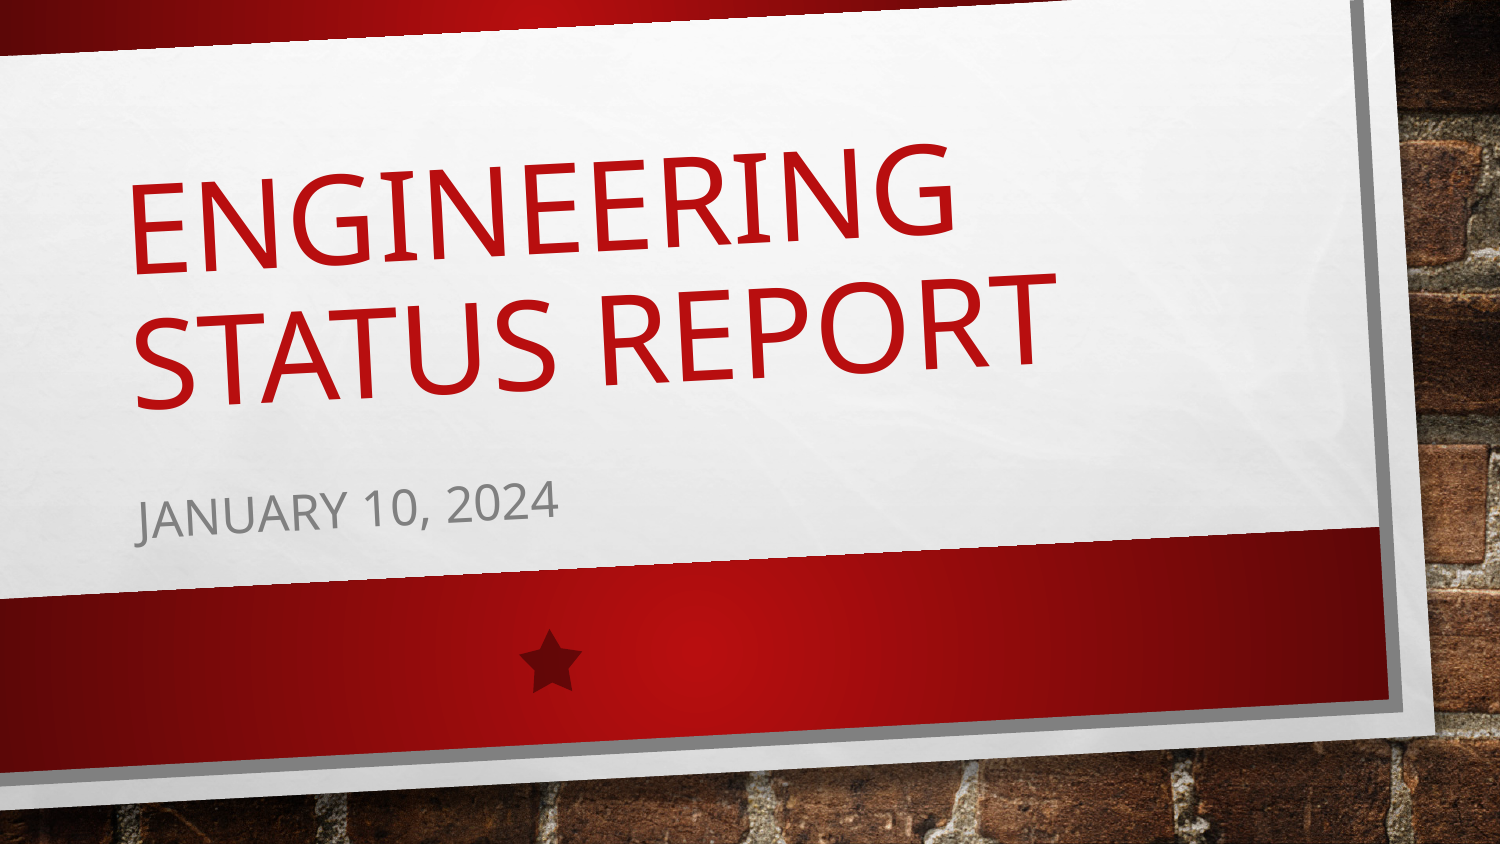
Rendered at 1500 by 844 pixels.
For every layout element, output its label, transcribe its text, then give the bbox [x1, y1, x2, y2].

picture [0, 0, 1500, 844]
subtitle January 10, 2024 [120, 399, 1323, 531]
title Engineering status report [101, 50, 1318, 454]
